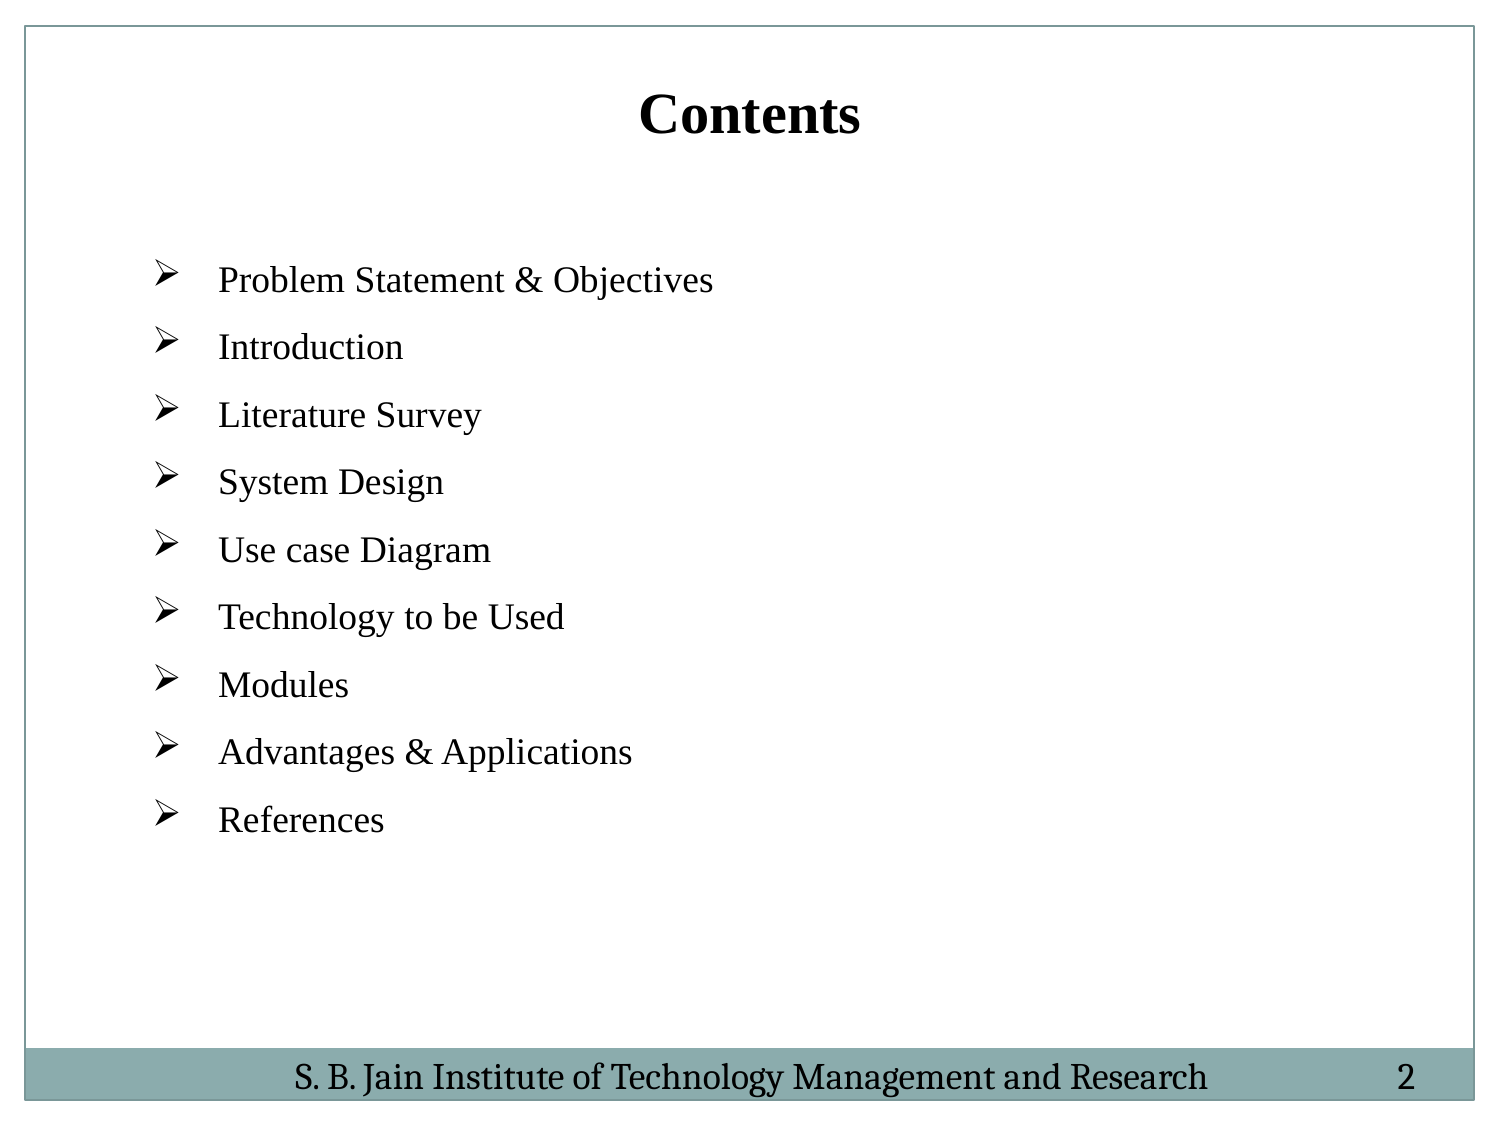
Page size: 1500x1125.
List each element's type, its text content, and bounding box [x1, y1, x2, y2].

text_box Contents [75, 45, 1425, 175]
text_box Problem Statement & Objectives Introduction Literature Survey System Design Use case Diagram Technology to be Used Modules Advantages & Applications References [137, 224, 1313, 893]
text_box S. B. Jain Institute of Technology Management and Research 2 [24, 1050, 1475, 1100]
